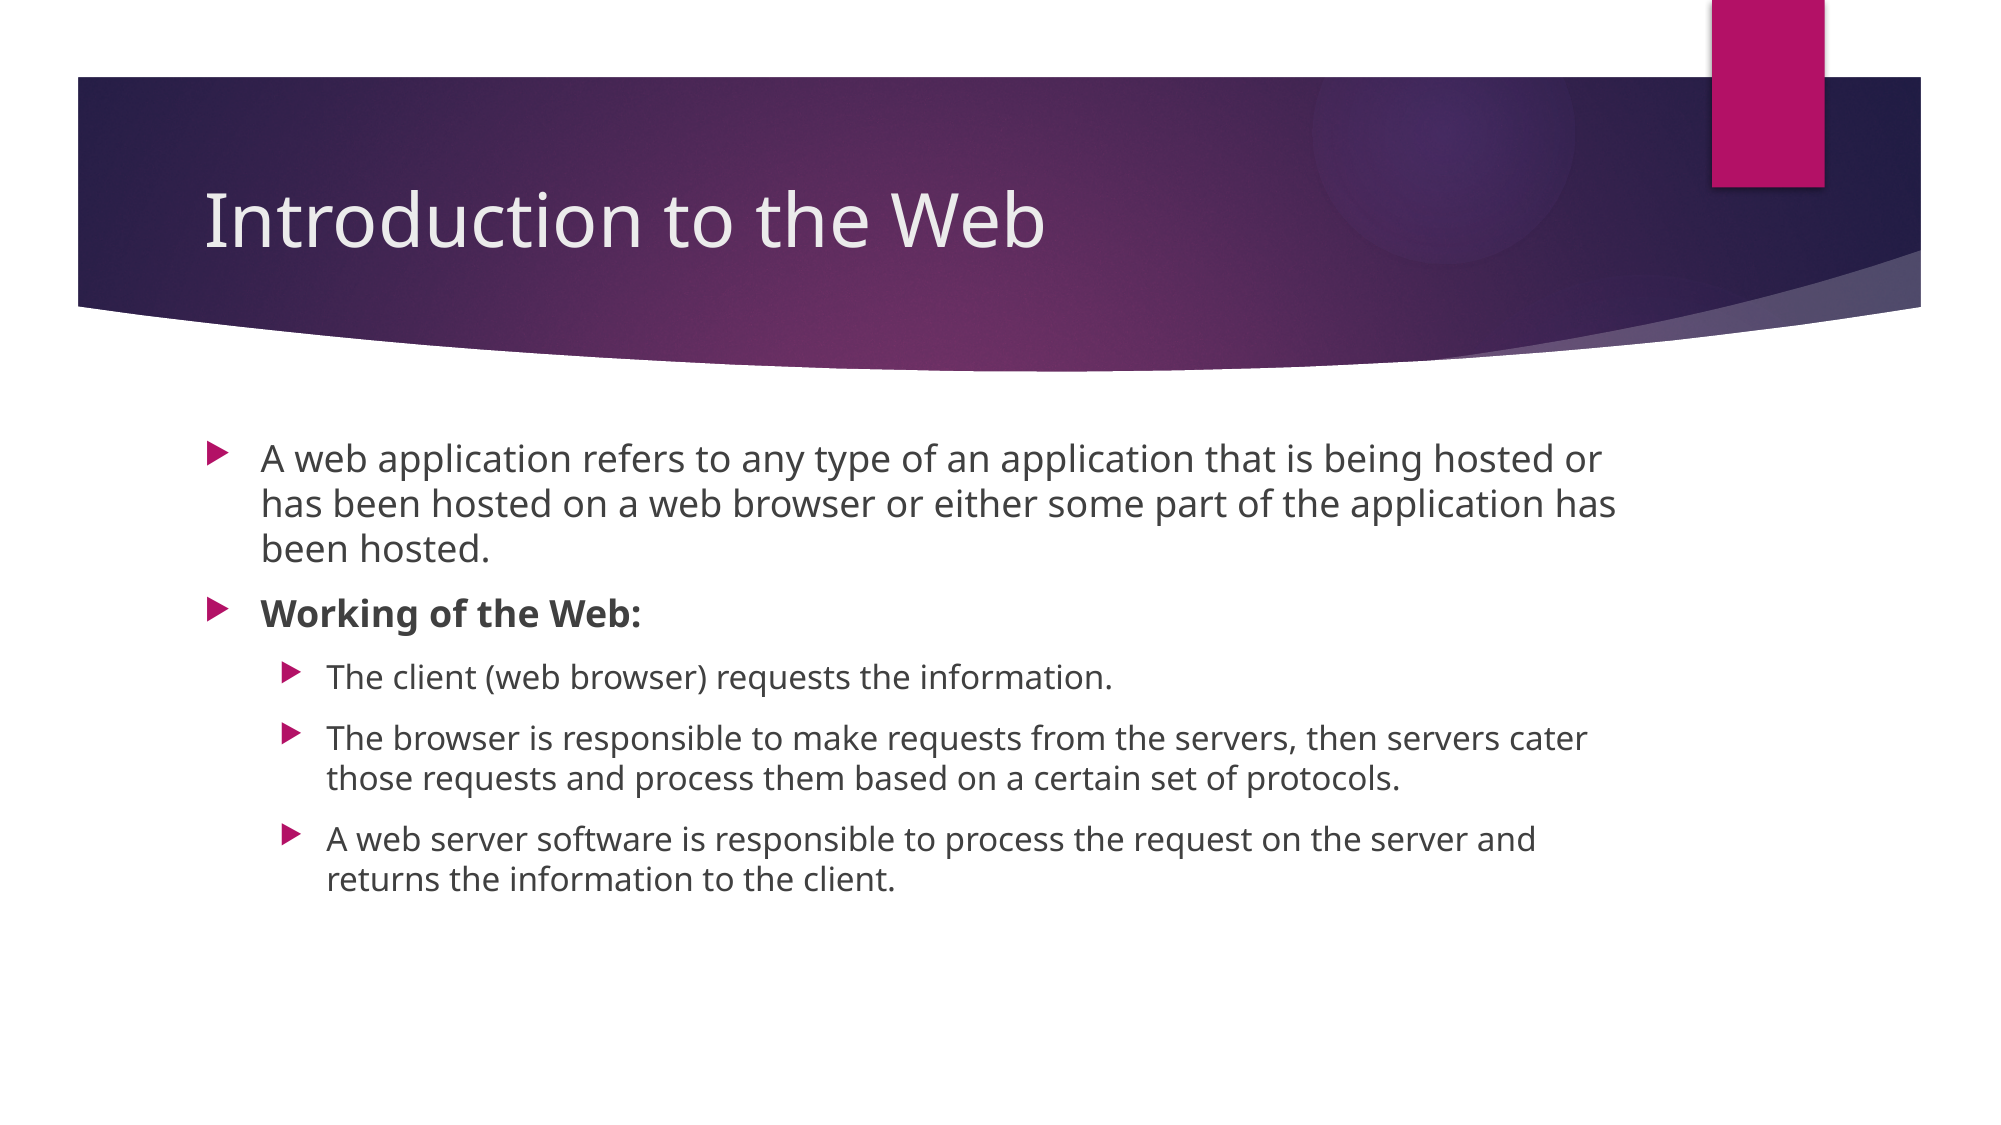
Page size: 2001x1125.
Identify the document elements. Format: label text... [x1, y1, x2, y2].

list A web application refers to any type of an application that is being hosted or has been hosted on a web browser or either some part of the application has been hosted. Working of the Web: The client (web browser) requests the information. The browser is responsible to make requests from the servers, then servers cater those requests and process them based on a certain set of protocols. A web server software is responsible to process the request on the server and returns the information to the client. [189, 427, 1638, 988]
title Introduction to the Web [189, 159, 1627, 276]
